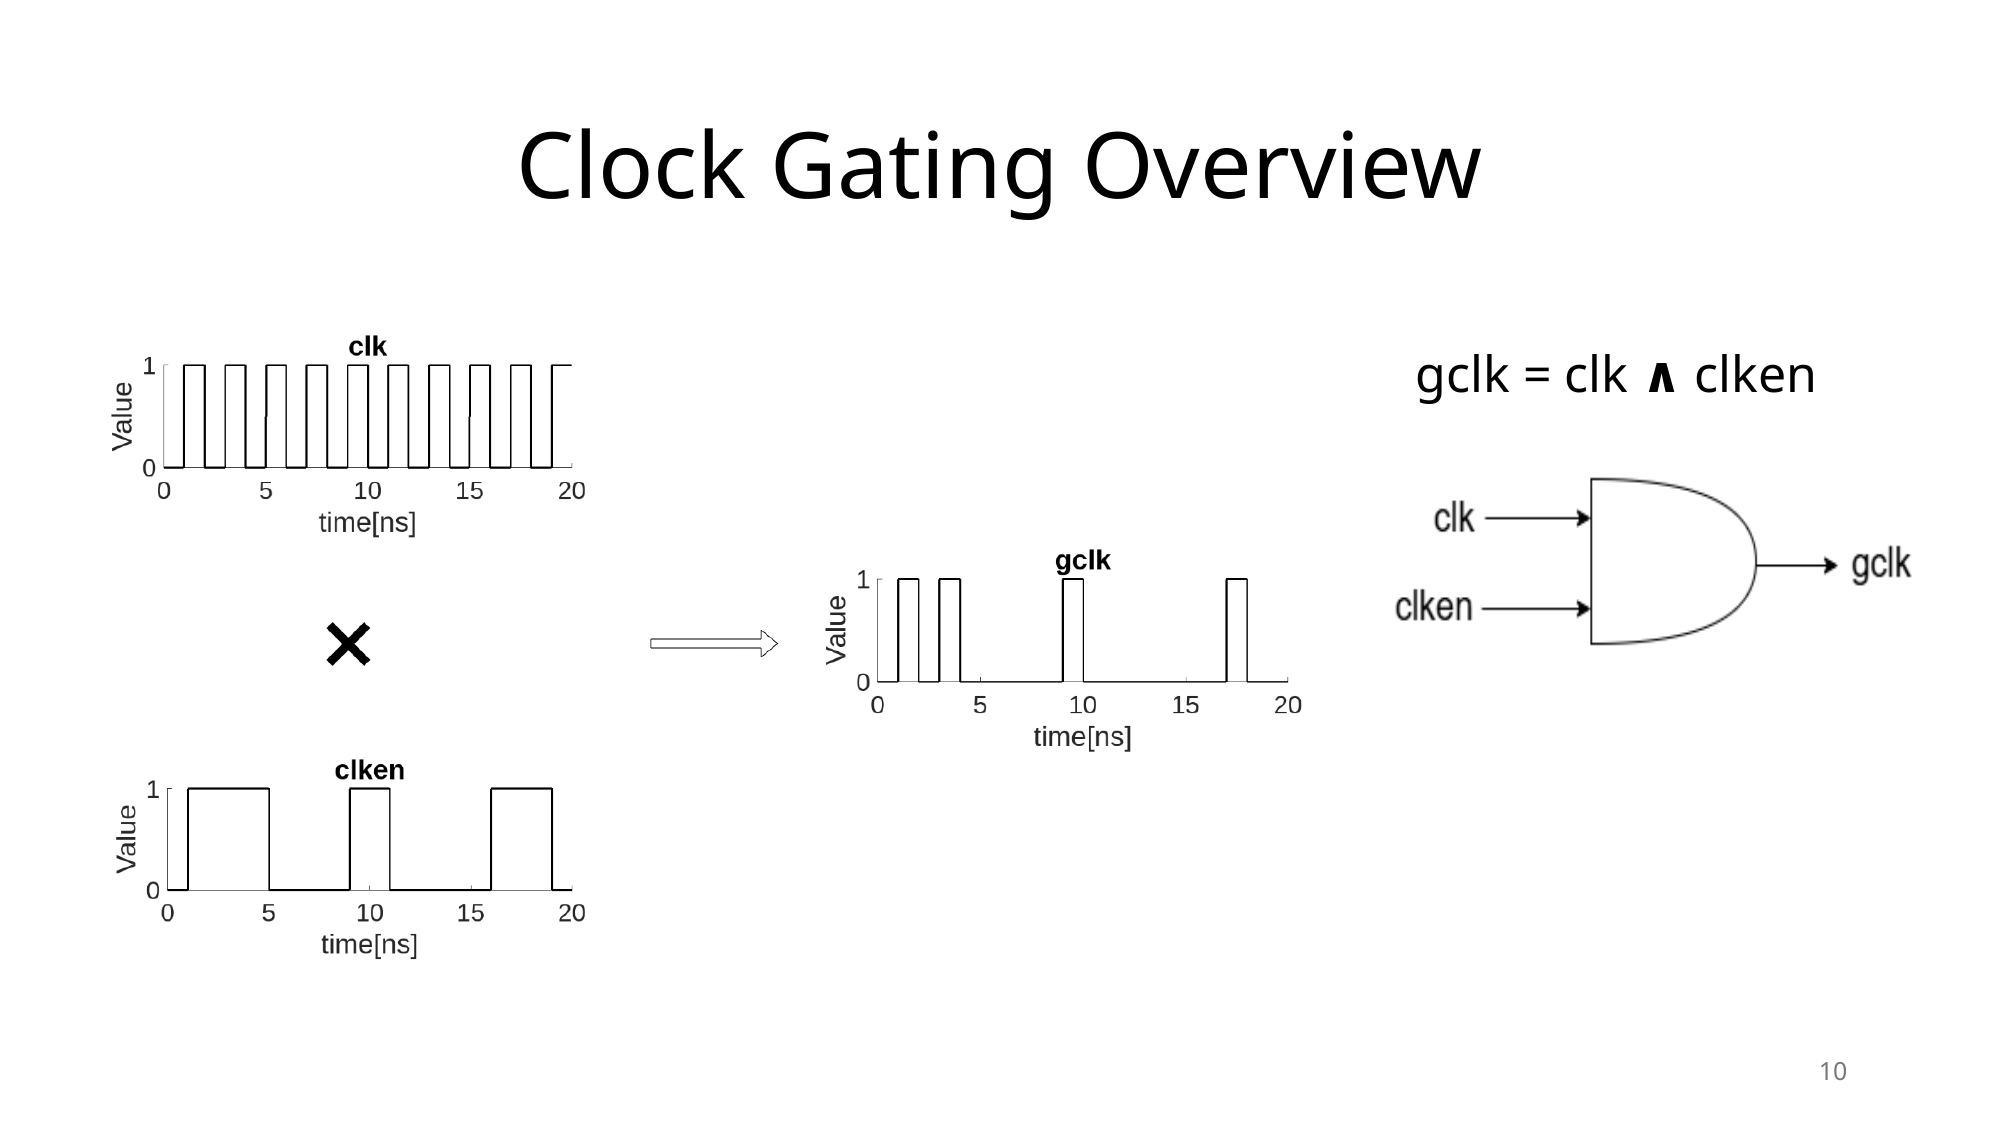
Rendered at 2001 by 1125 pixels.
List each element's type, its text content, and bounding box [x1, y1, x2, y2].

picture [109, 334, 1302, 961]
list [1366, 458, 1949, 667]
slide_number 10 [1412, 1042, 1863, 1103]
text_box gclk = clk ∧ clken [1400, 334, 1913, 410]
title Clock Gating Overview [137, 59, 1863, 278]
